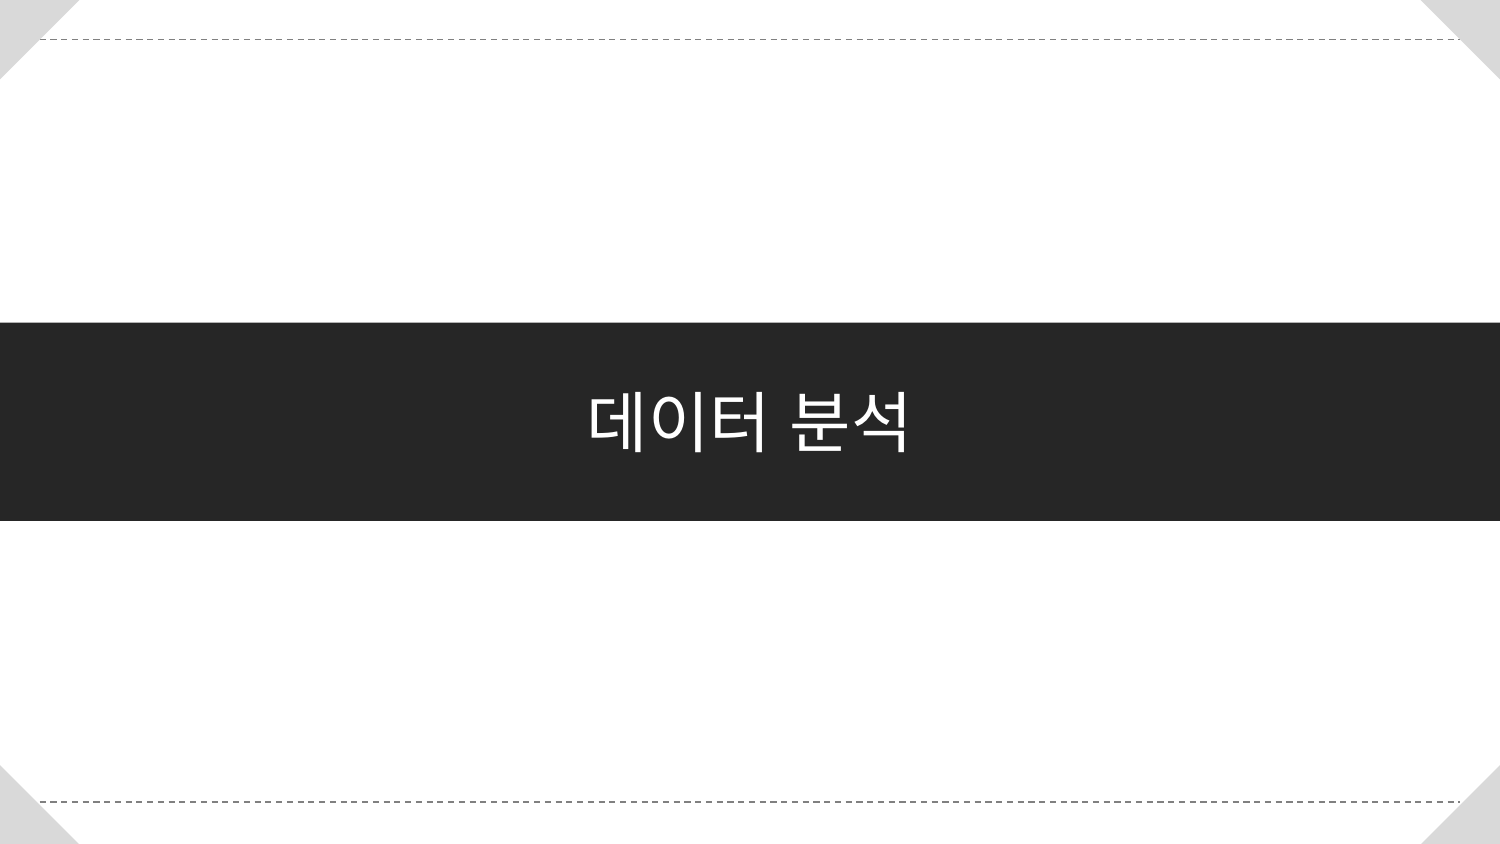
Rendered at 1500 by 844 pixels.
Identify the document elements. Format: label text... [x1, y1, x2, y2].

text_box [1418, 763, 1500, 844]
text_box 데이터 분석 [571, 373, 928, 469]
text_box [1418, 0, 1500, 82]
text_box [0, 0, 82, 82]
text_box [0, 763, 81, 844]
text_box [0, 321, 1500, 523]
